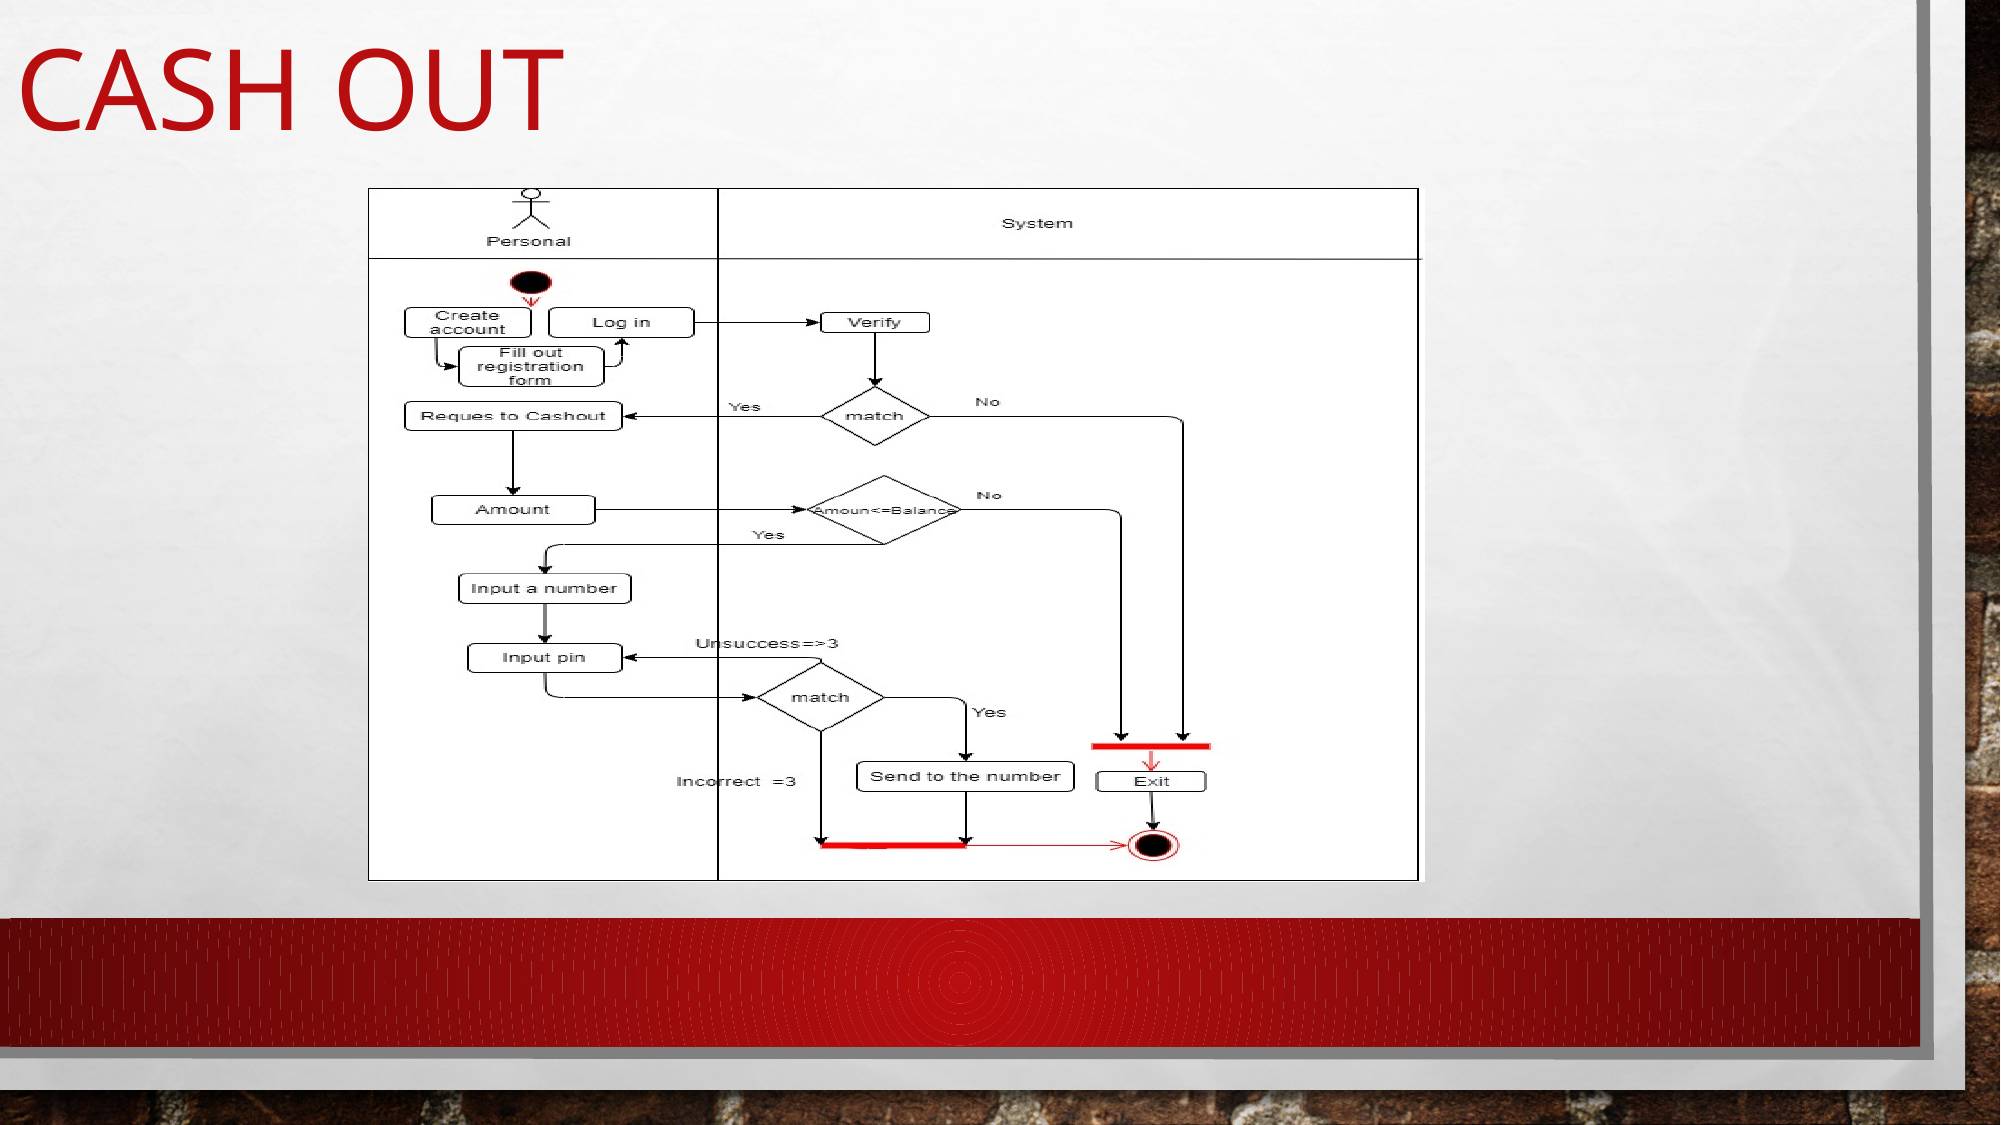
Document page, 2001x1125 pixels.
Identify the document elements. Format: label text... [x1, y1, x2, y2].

title Cash out [0, 0, 1706, 189]
picture [0, 0, 2000, 1125]
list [368, 188, 1425, 882]
